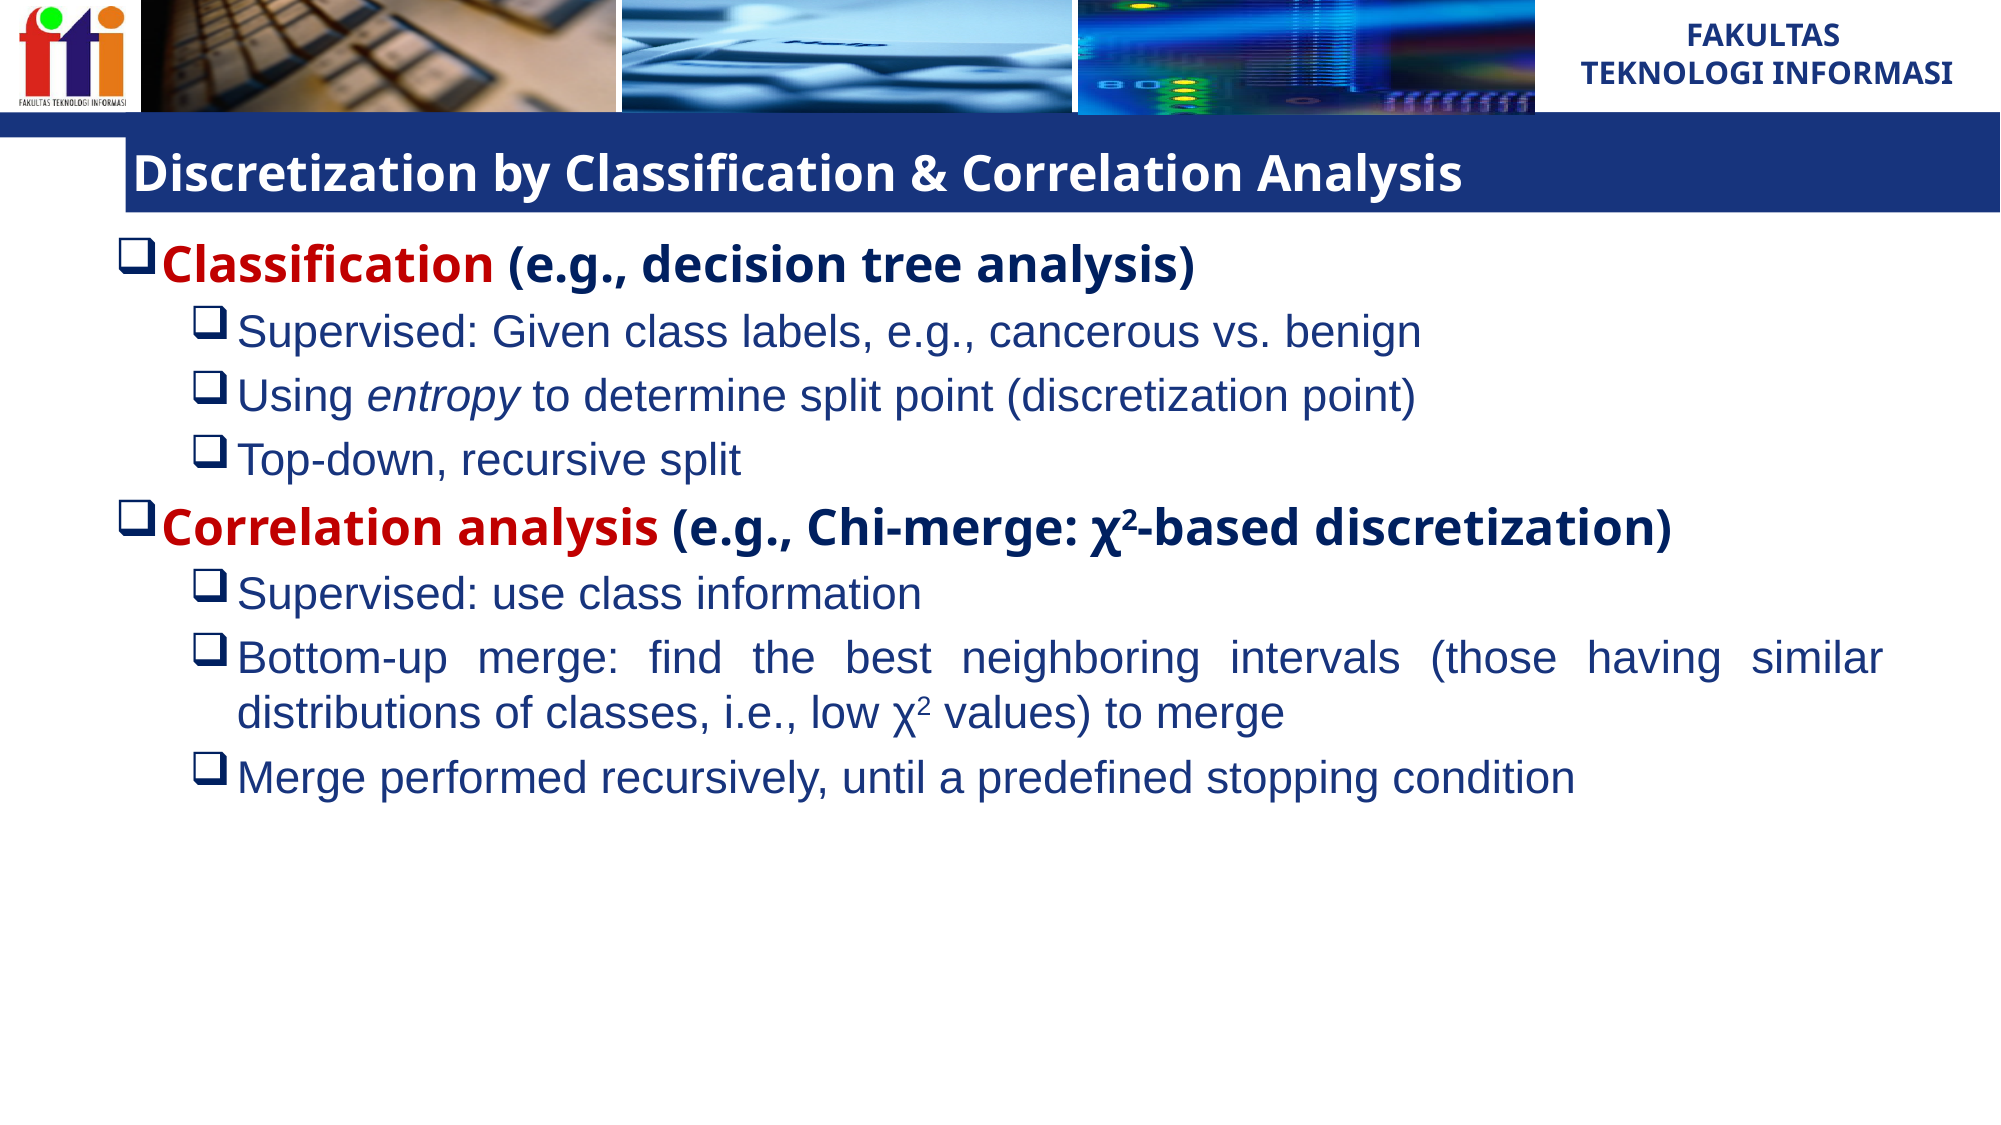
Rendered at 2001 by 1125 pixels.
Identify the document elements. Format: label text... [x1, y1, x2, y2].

picture [141, 0, 616, 112]
picture [1078, 0, 1535, 115]
picture [19, 6, 126, 106]
title Discretization by Classification & Correlation Analysis [117, 125, 1902, 219]
picture [622, 0, 1072, 113]
list Classification (e.g., decision tree analysis) Supervised: Given class labels, e.g., cancerous vs. benign Using entropy to determine split point (discretization point) Top-down, recursive split Correlation analysis (e.g., Chi-merge: χ2-based discretization) Supervised: use class information Bottom-up merge: find the best neighboring intervals (those having similar distributions of classes, i.e., low χ2 values) to merge Merge performed recursively, until a predefined stopping condition [99, 224, 1901, 1038]
